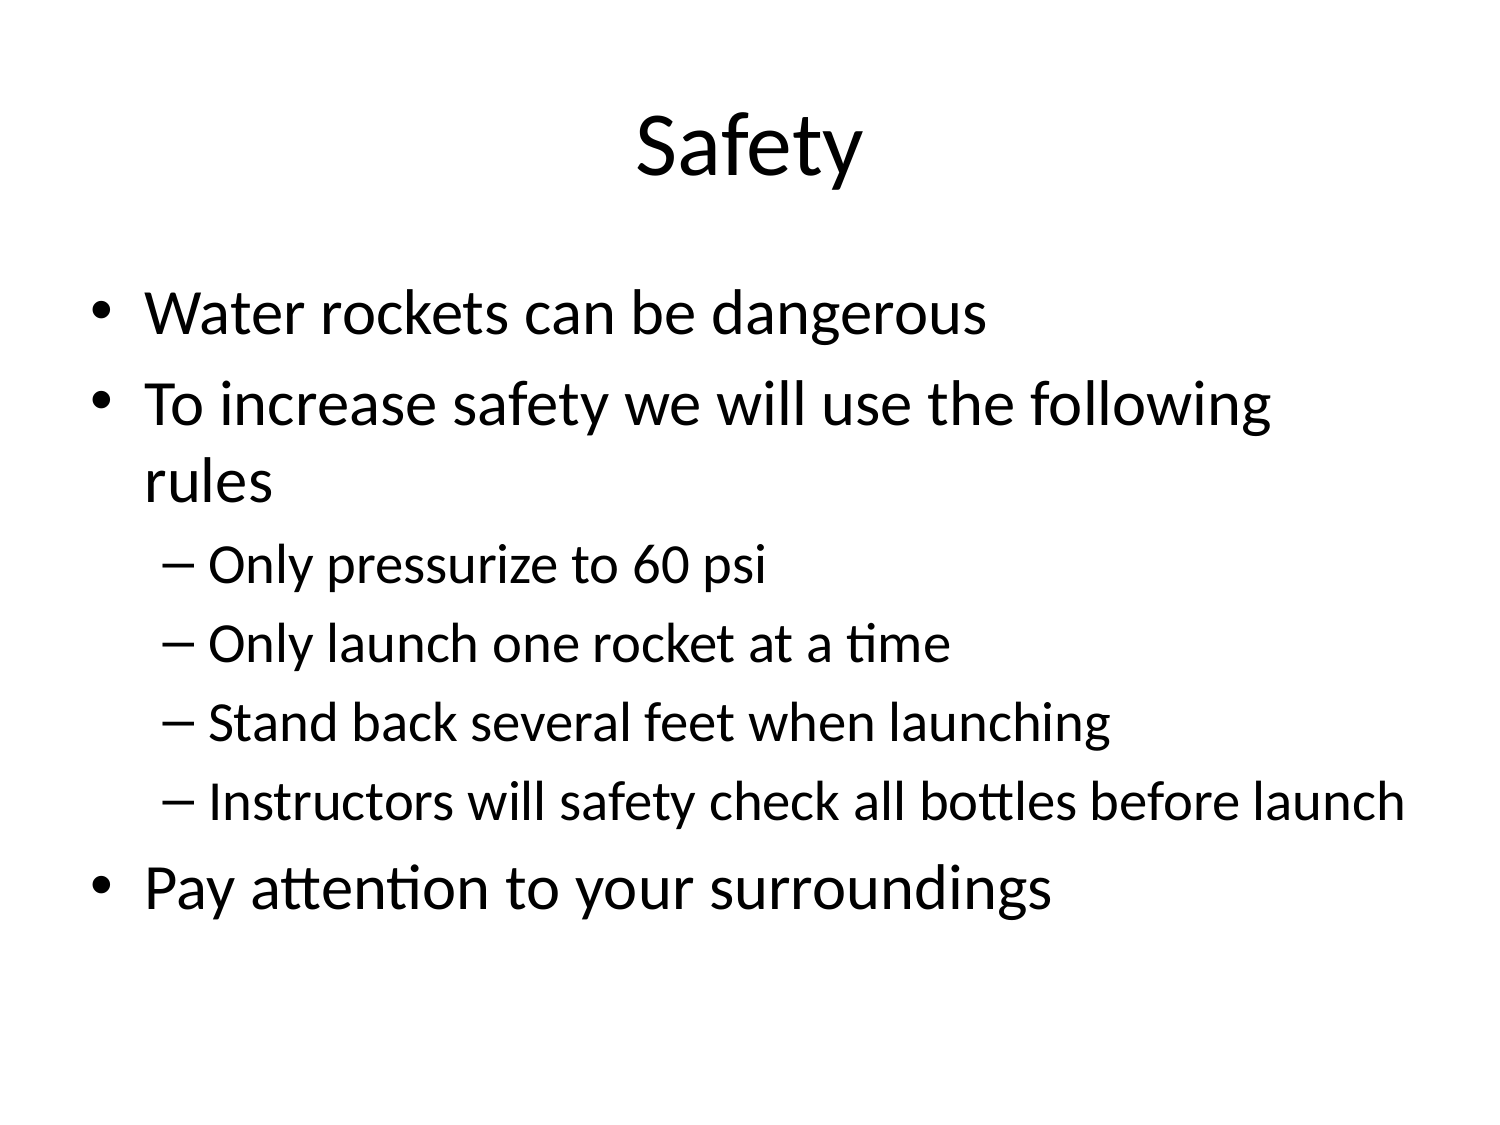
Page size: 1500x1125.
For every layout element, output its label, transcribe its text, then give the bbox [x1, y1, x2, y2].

title Safety [75, 45, 1425, 233]
list Water rockets can be dangerous To increase safety we will use the following rules Only pressurize to 60 psi Only launch one rocket at a time Stand back several feet when launching Instructors will safety check all bottles before launch Pay attention to your surroundings [75, 262, 1425, 1005]
